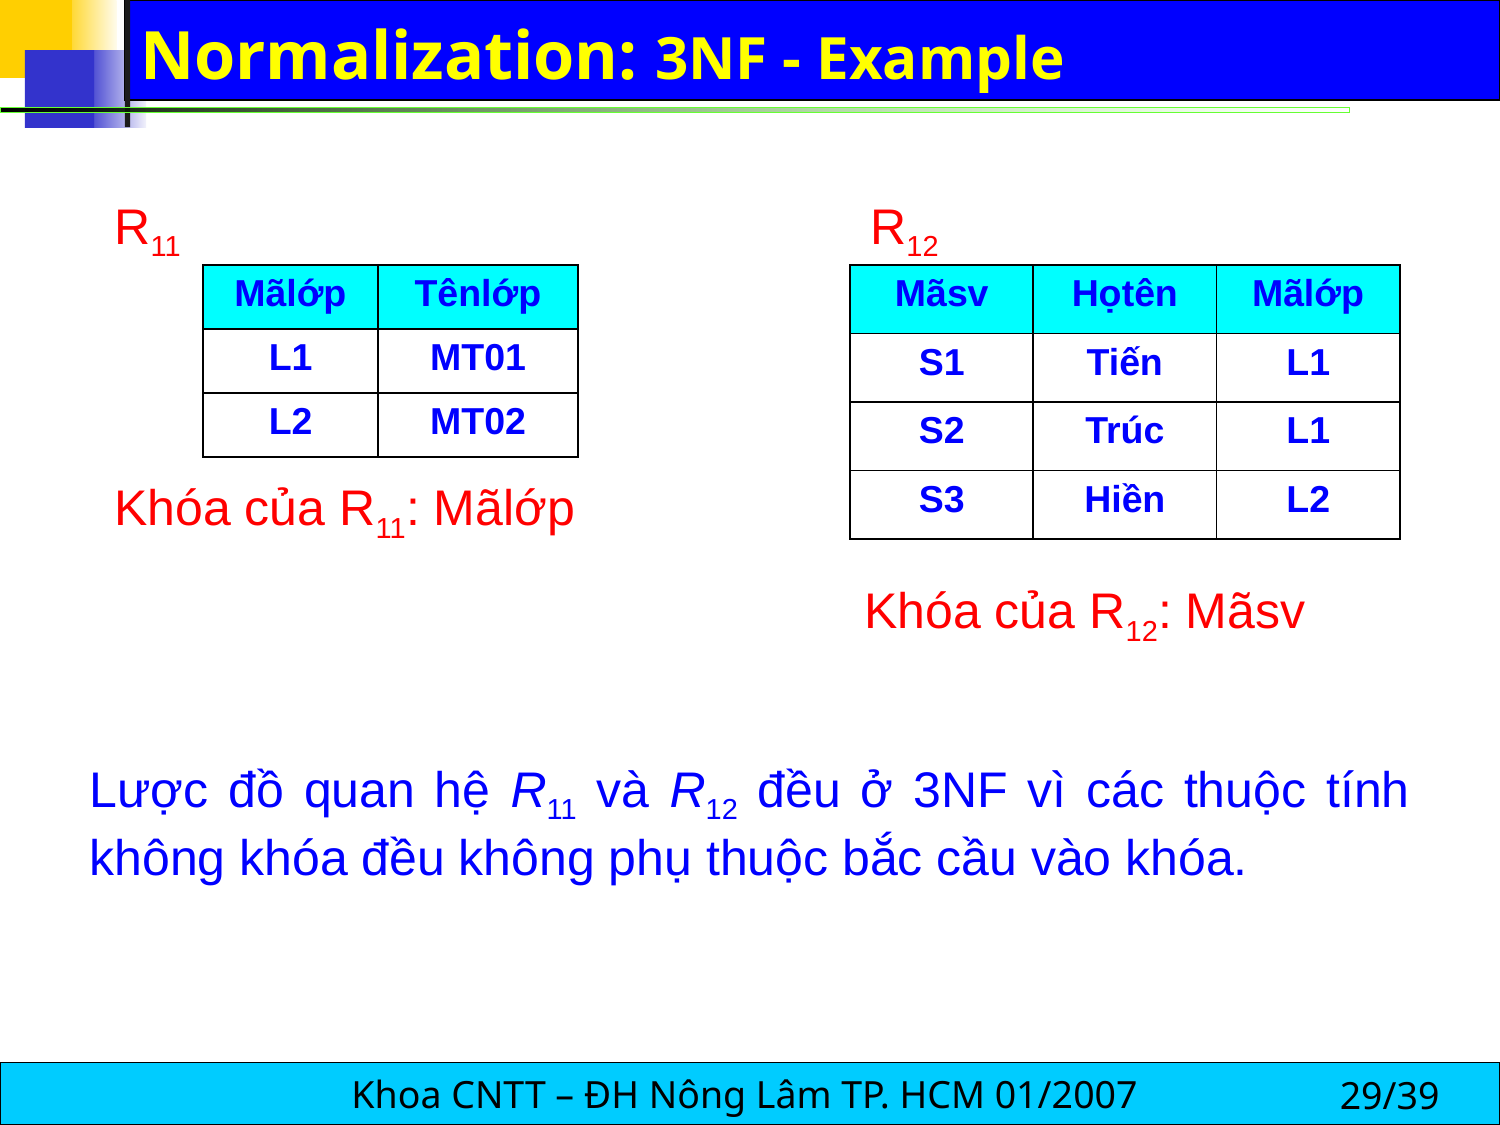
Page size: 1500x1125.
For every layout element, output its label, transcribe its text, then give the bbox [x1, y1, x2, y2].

table_cell L1 [1217, 403, 1399, 470]
table_cell L1 [204, 330, 377, 392]
text_box R11 [99, 186, 238, 270]
table_cell Trúc [1034, 403, 1216, 470]
table_header Mãlớp [204, 266, 377, 328]
text_box R12 [855, 186, 981, 270]
table_cell Hiền [1034, 471, 1216, 538]
table_cell L1 [1217, 334, 1399, 401]
table_cell MT02 [379, 394, 577, 456]
text_box Khóa của R12: Mãsv [849, 571, 1388, 655]
table_cell MT01 [379, 330, 577, 392]
table_cell L2 [1217, 471, 1399, 538]
table_header Mãsv [851, 266, 1032, 333]
table_cell S1 [851, 334, 1032, 401]
text_box Lược đồ quan hệ R11 và R12 đều ở 3NF vì các thuộc tính không khóa đều không phụ thuộc bắc cầu vào khóa. [74, 749, 1425, 893]
table_header Tênlớp [379, 266, 577, 328]
table_header Mãlớp [1217, 266, 1399, 333]
title Normalization: 3NF - Example [124, 12, 1467, 101]
table_cell S3 [851, 471, 1032, 538]
table_header Họtên [1034, 266, 1216, 333]
text_box Khóa của R11: Mãlớp [99, 468, 713, 552]
table_cell S2 [851, 403, 1032, 470]
table_cell Tiến [1034, 334, 1216, 401]
table_cell L2 [204, 394, 377, 456]
